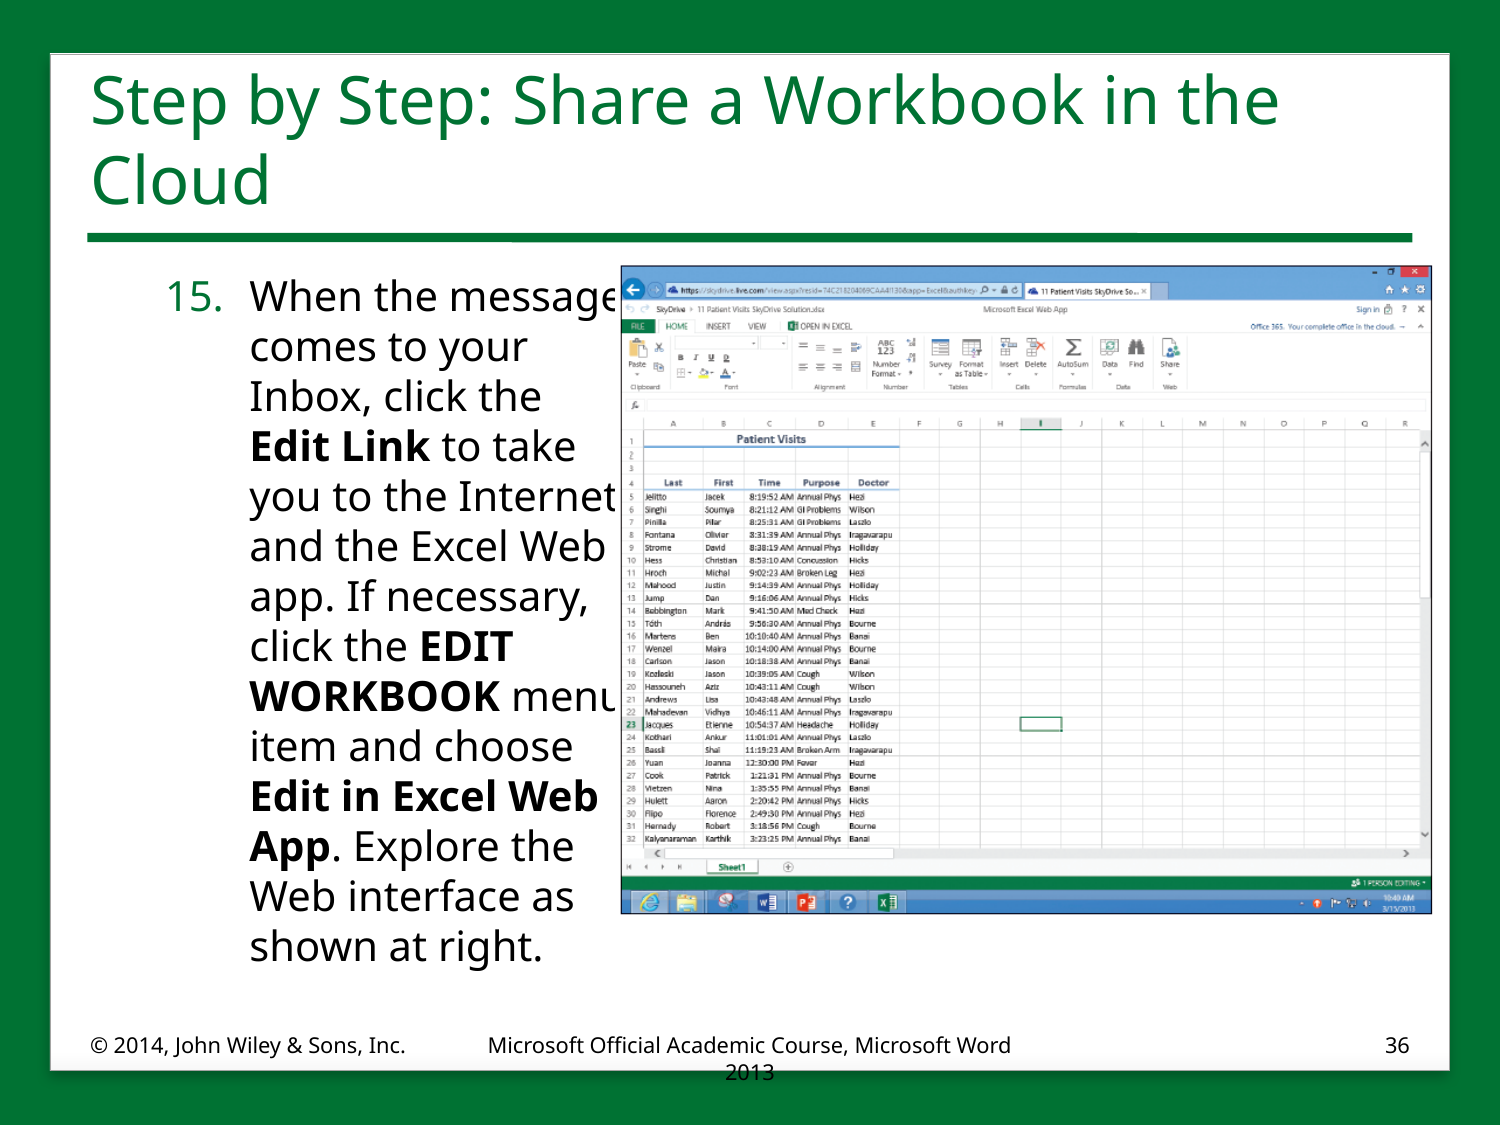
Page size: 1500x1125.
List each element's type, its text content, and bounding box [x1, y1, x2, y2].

slide_number © 2014, John Wiley & Sons, Inc. [74, 1024, 426, 1103]
title Step by Step: Share a Workbook in the Cloud [74, 74, 1426, 226]
footer Microsoft Official Academic Course, Microsoft Word 2013 [449, 1024, 1051, 1103]
picture [615, 262, 1438, 919]
slide_number 36 [1074, 1024, 1426, 1103]
list When the message comes to your Inbox, click the Edit Link to take you to the Internet and the Excel Web app. If necessary, click the EDIT WORKBOOK menu item and choose Edit in Excel Web App. Explore the Web interface as shown at right. [75, 262, 1425, 1063]
